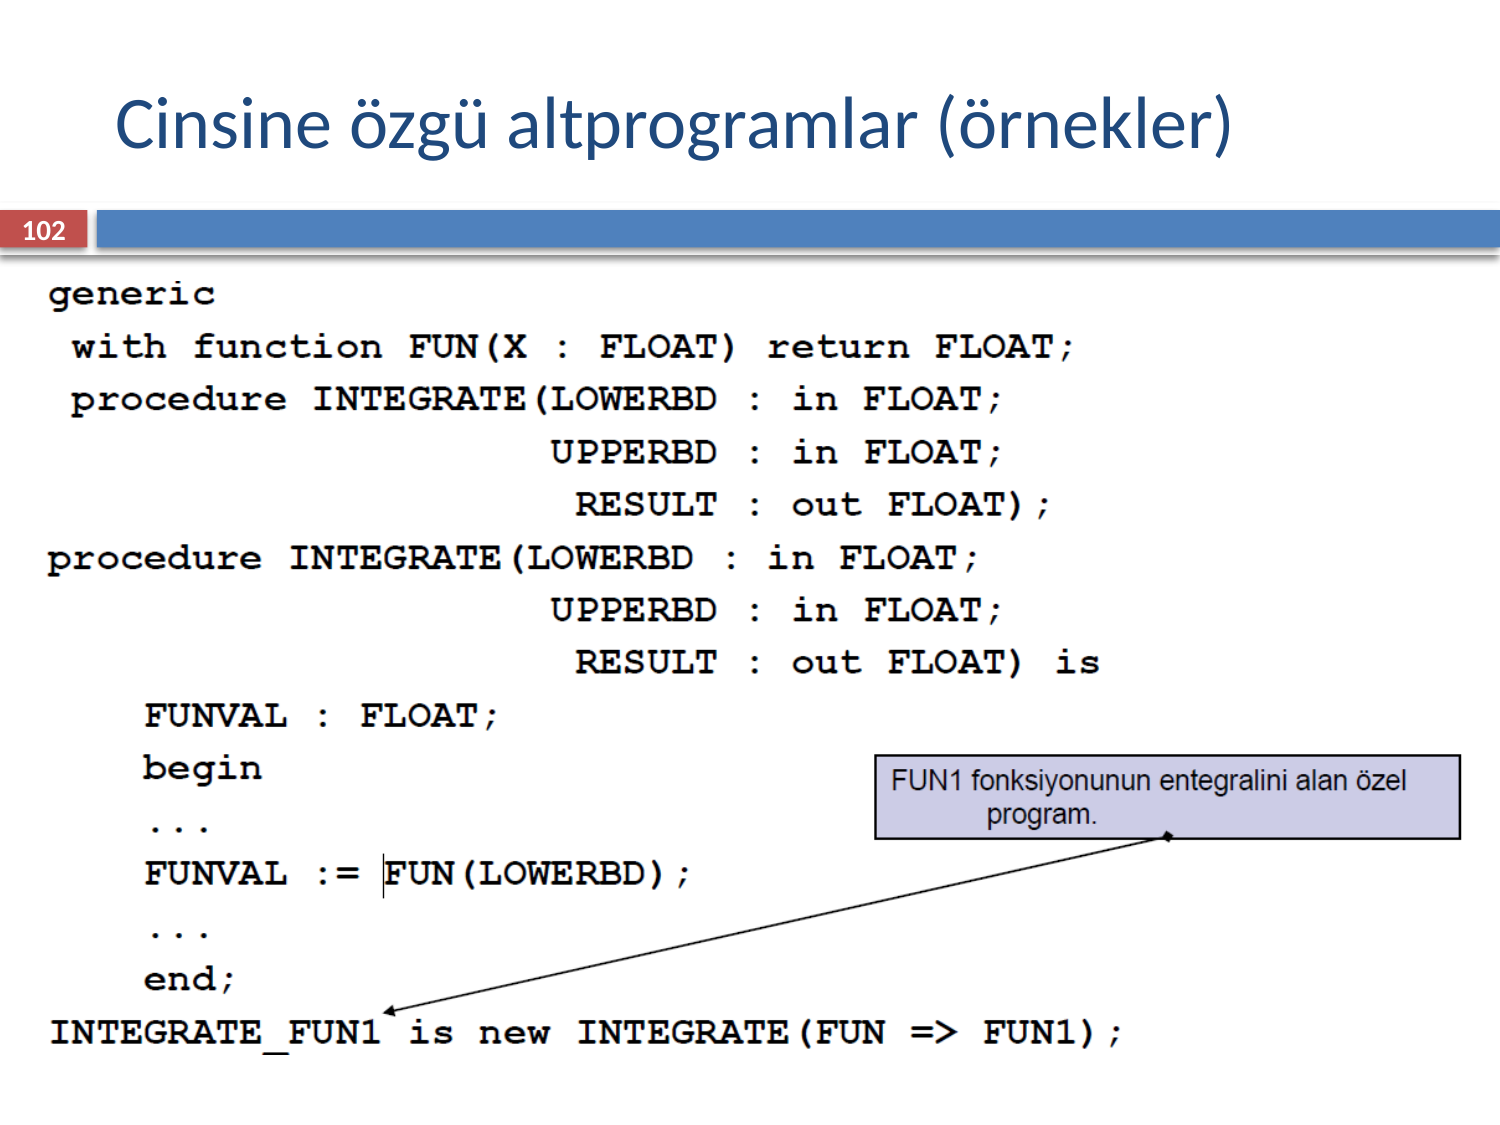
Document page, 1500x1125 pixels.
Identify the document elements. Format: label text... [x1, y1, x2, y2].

slide_number 102 [0, 208, 88, 249]
picture [42, 280, 1466, 1055]
title Cinsine özgü altprogramlar (örnekler) [100, 37, 1438, 200]
